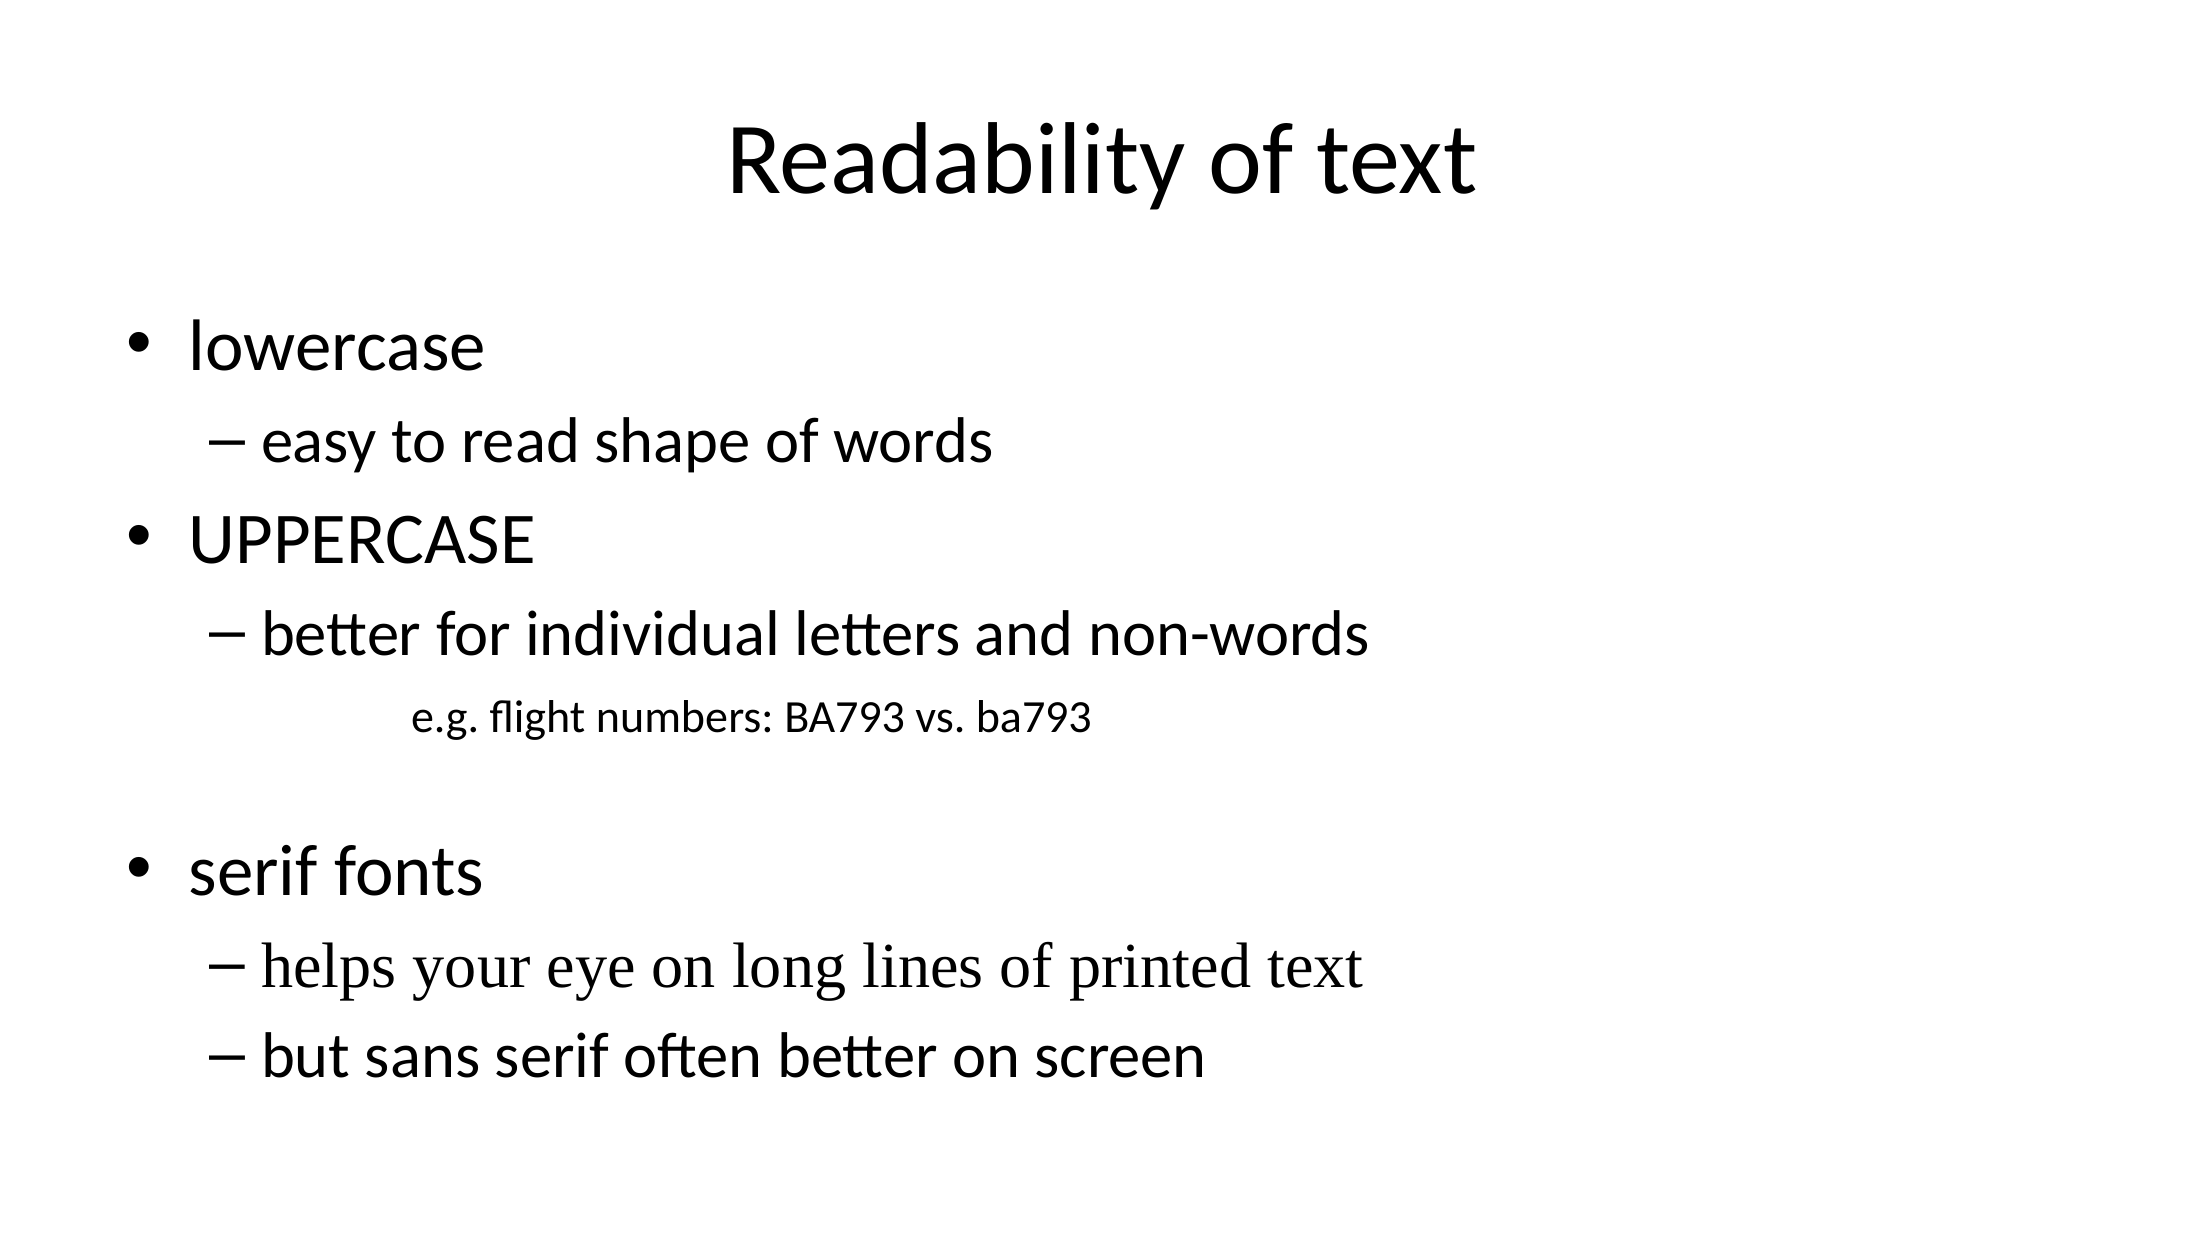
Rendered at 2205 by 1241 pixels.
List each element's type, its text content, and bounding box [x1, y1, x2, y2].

title Readability of text [110, 49, 2095, 257]
list lowercase easy to read shape of words UPPERCASE better for individual letters and non-words e.g. flight numbers: BA793 vs. ba793 serif fonts helps your eye on long lines of printed text but sans serif often better on screen [110, 289, 2095, 1108]
